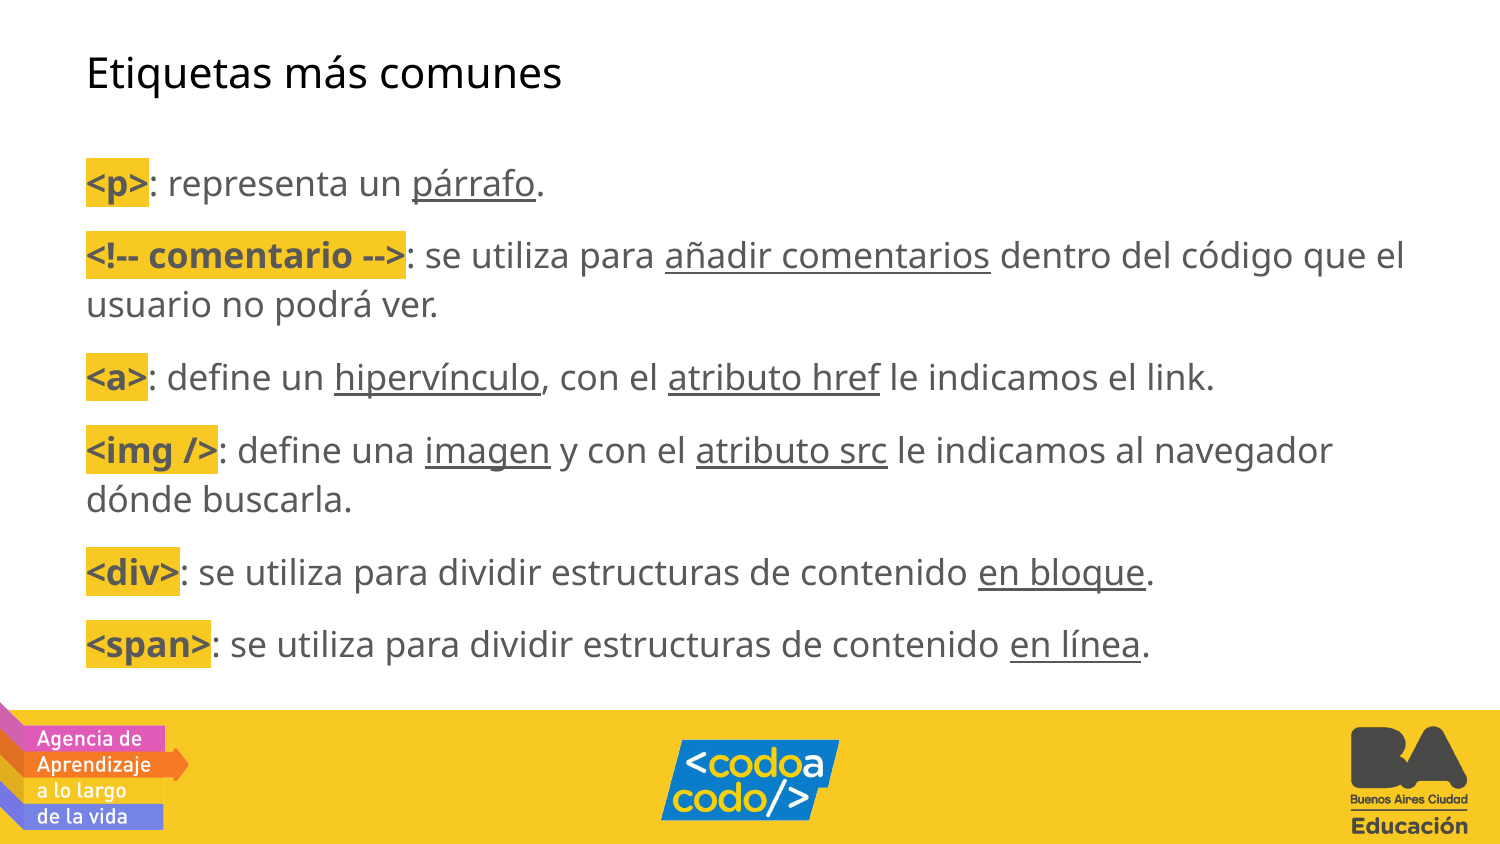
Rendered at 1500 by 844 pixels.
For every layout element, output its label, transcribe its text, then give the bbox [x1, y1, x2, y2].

picture [1297, 668, 1500, 844]
list <p>: representa un párrafo. <!-- comentario -->: se utiliza para añadir comentarios dentro del código que el usuario no podrá ver. <a>: define un hipervínculo, con el atributo href le indicamos el link. <img />: define una imagen y con el atributo src le indicamos al navegador dónde buscarla. <div>: se utiliza para dividir estructuras de contenido en bloque. <span>: se utiliza para dividir estructuras de contenido en línea. [70, 139, 1430, 684]
picture [0, 699, 189, 830]
picture [660, 739, 840, 821]
title Etiquetas más comunes [70, 30, 1381, 113]
